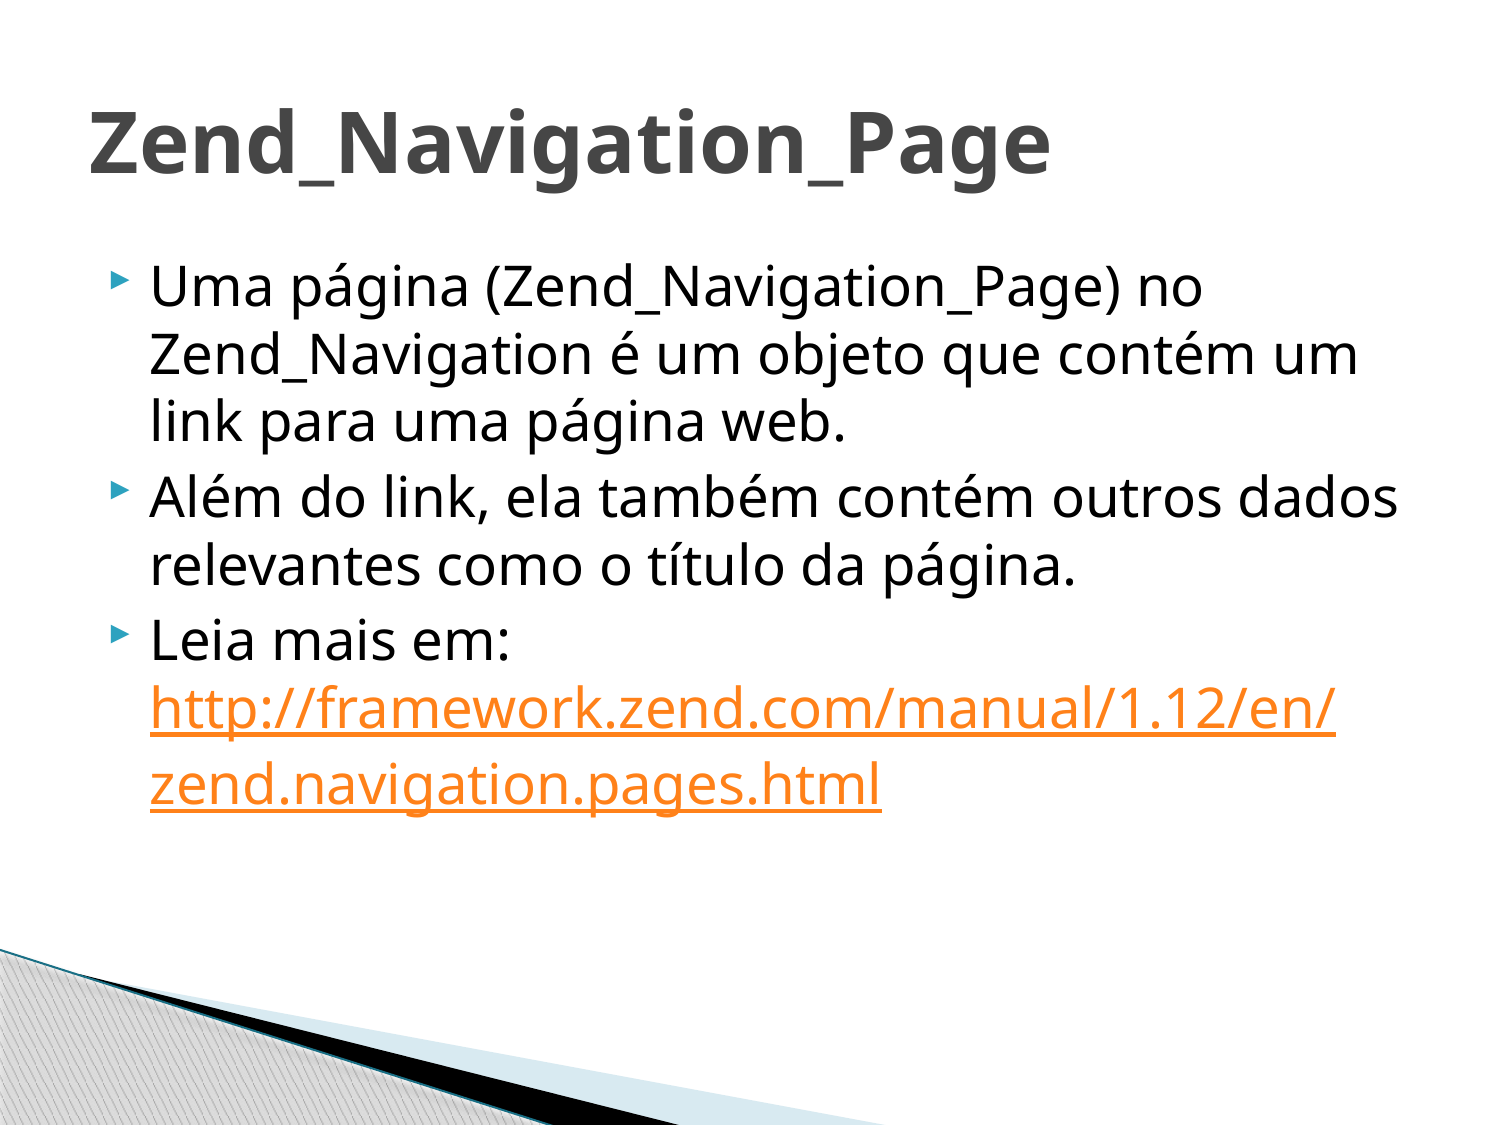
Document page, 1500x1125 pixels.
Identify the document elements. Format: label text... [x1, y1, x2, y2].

list Uma página (Zend_Navigation_Page) no Zend_Navigation é um objeto que contém um link para uma página web. Além do link, ela também contém outros dados relevantes como o título da página. Leia mais em: http://framework.zend.com/manual/1.12/en/zend.navigation.pages.html [75, 243, 1425, 986]
title Zend_Navigation_Page [75, 45, 1425, 233]
